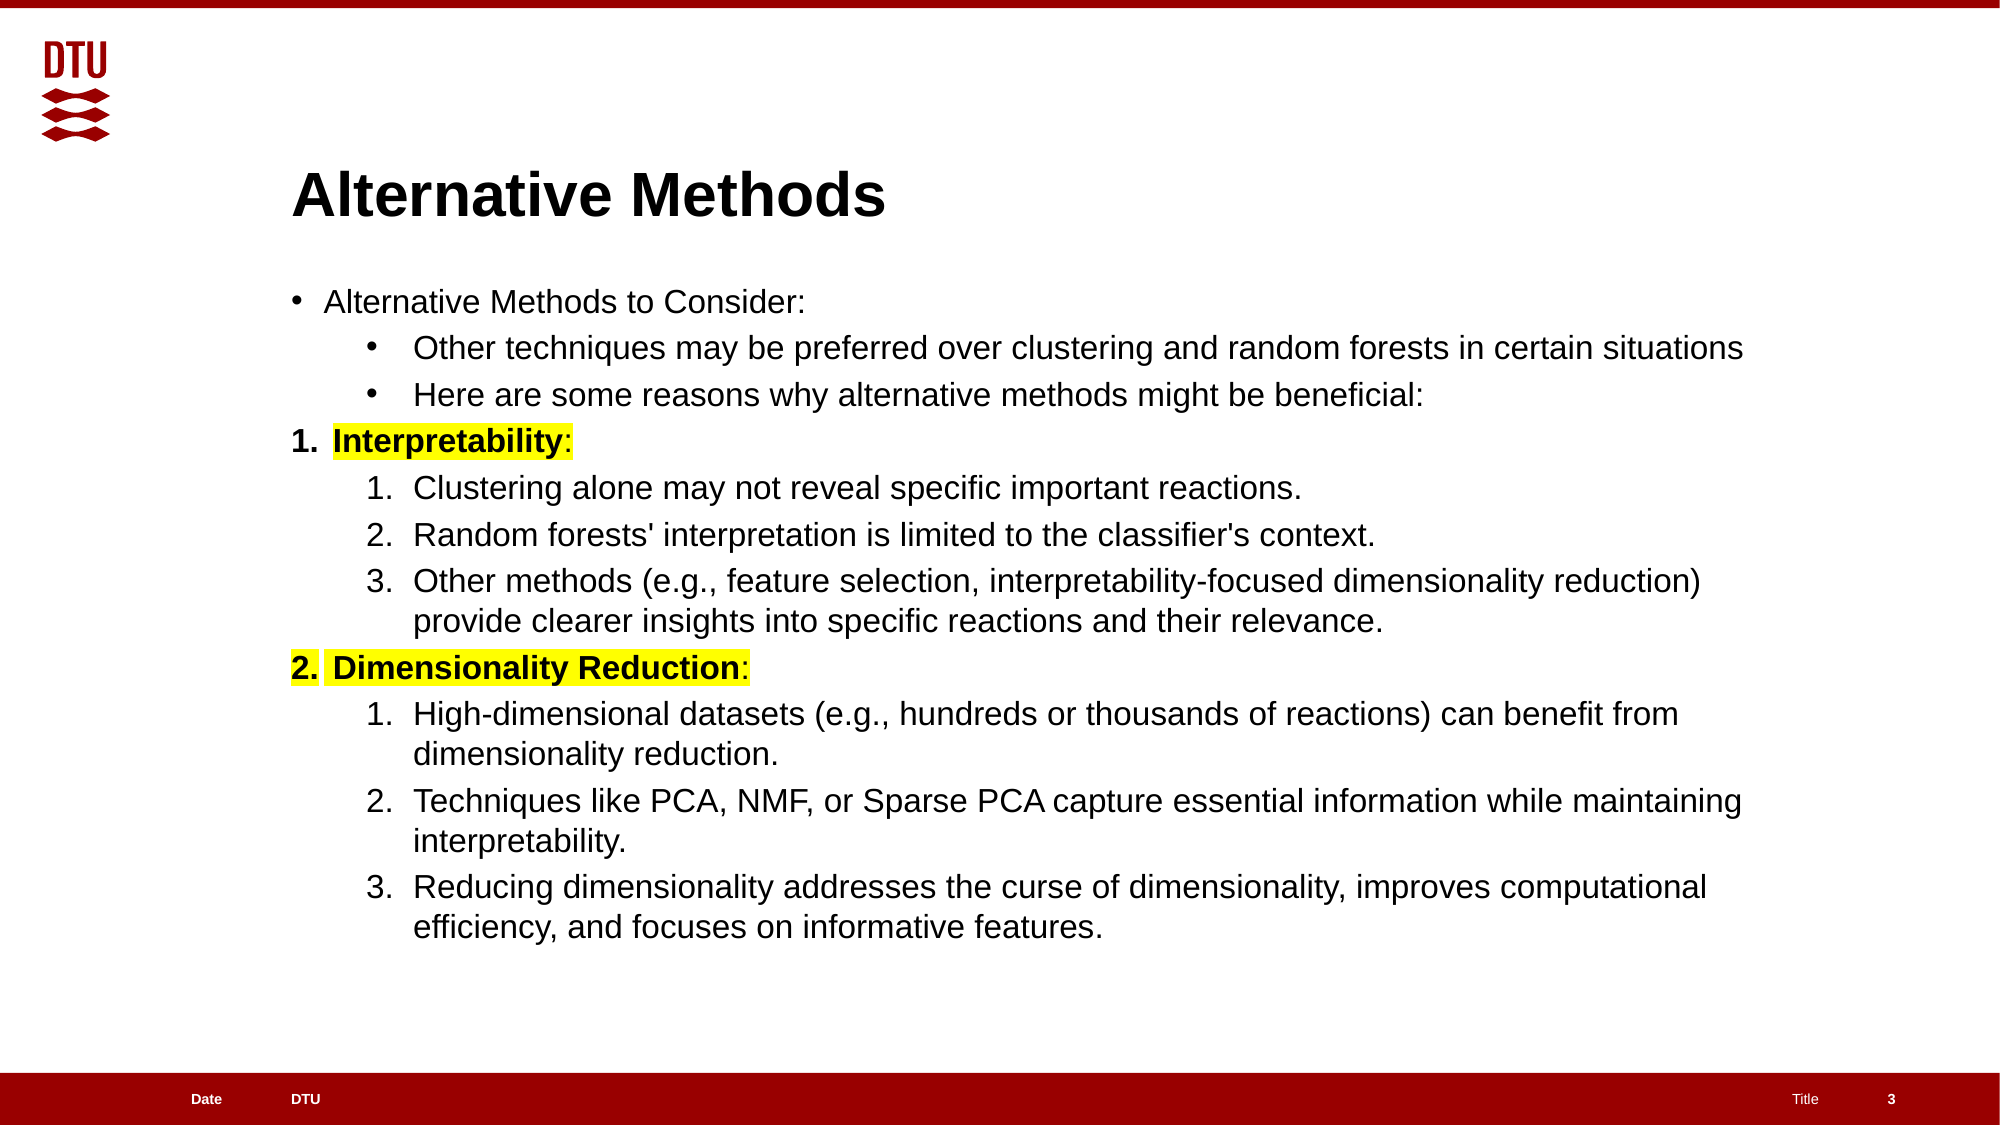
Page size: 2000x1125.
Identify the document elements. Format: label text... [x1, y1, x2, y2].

slide_number 3 [1887, 1073, 1959, 1125]
list Alternative Methods to Consider: Other techniques may be preferred over clustering and random forests in certain situations Here are some reasons why alternative methods might be beneficial: Interpretability: Clustering alone may not reveal specific important reactions. Random forests' interpretation is limited to the classifier's context. Other methods (e.g., feature selection, interpretability-focused dimensionality reduction) provide clearer insights into specific reactions and their relevance. Dimensionality Reduction: High-dimensional datasets (e.g., hundreds or thousands of reactions) can benefit from dimensionality reduction. Techniques like PCA, NMF, or Sparse PCA capture essential information while maintaining interpretability. Reducing dimensionality addresses the curse of dimensionality, improves computational efficiency, and focuses on informative features. [291, 279, 1819, 1026]
title Alternative Methods [291, 69, 1819, 230]
